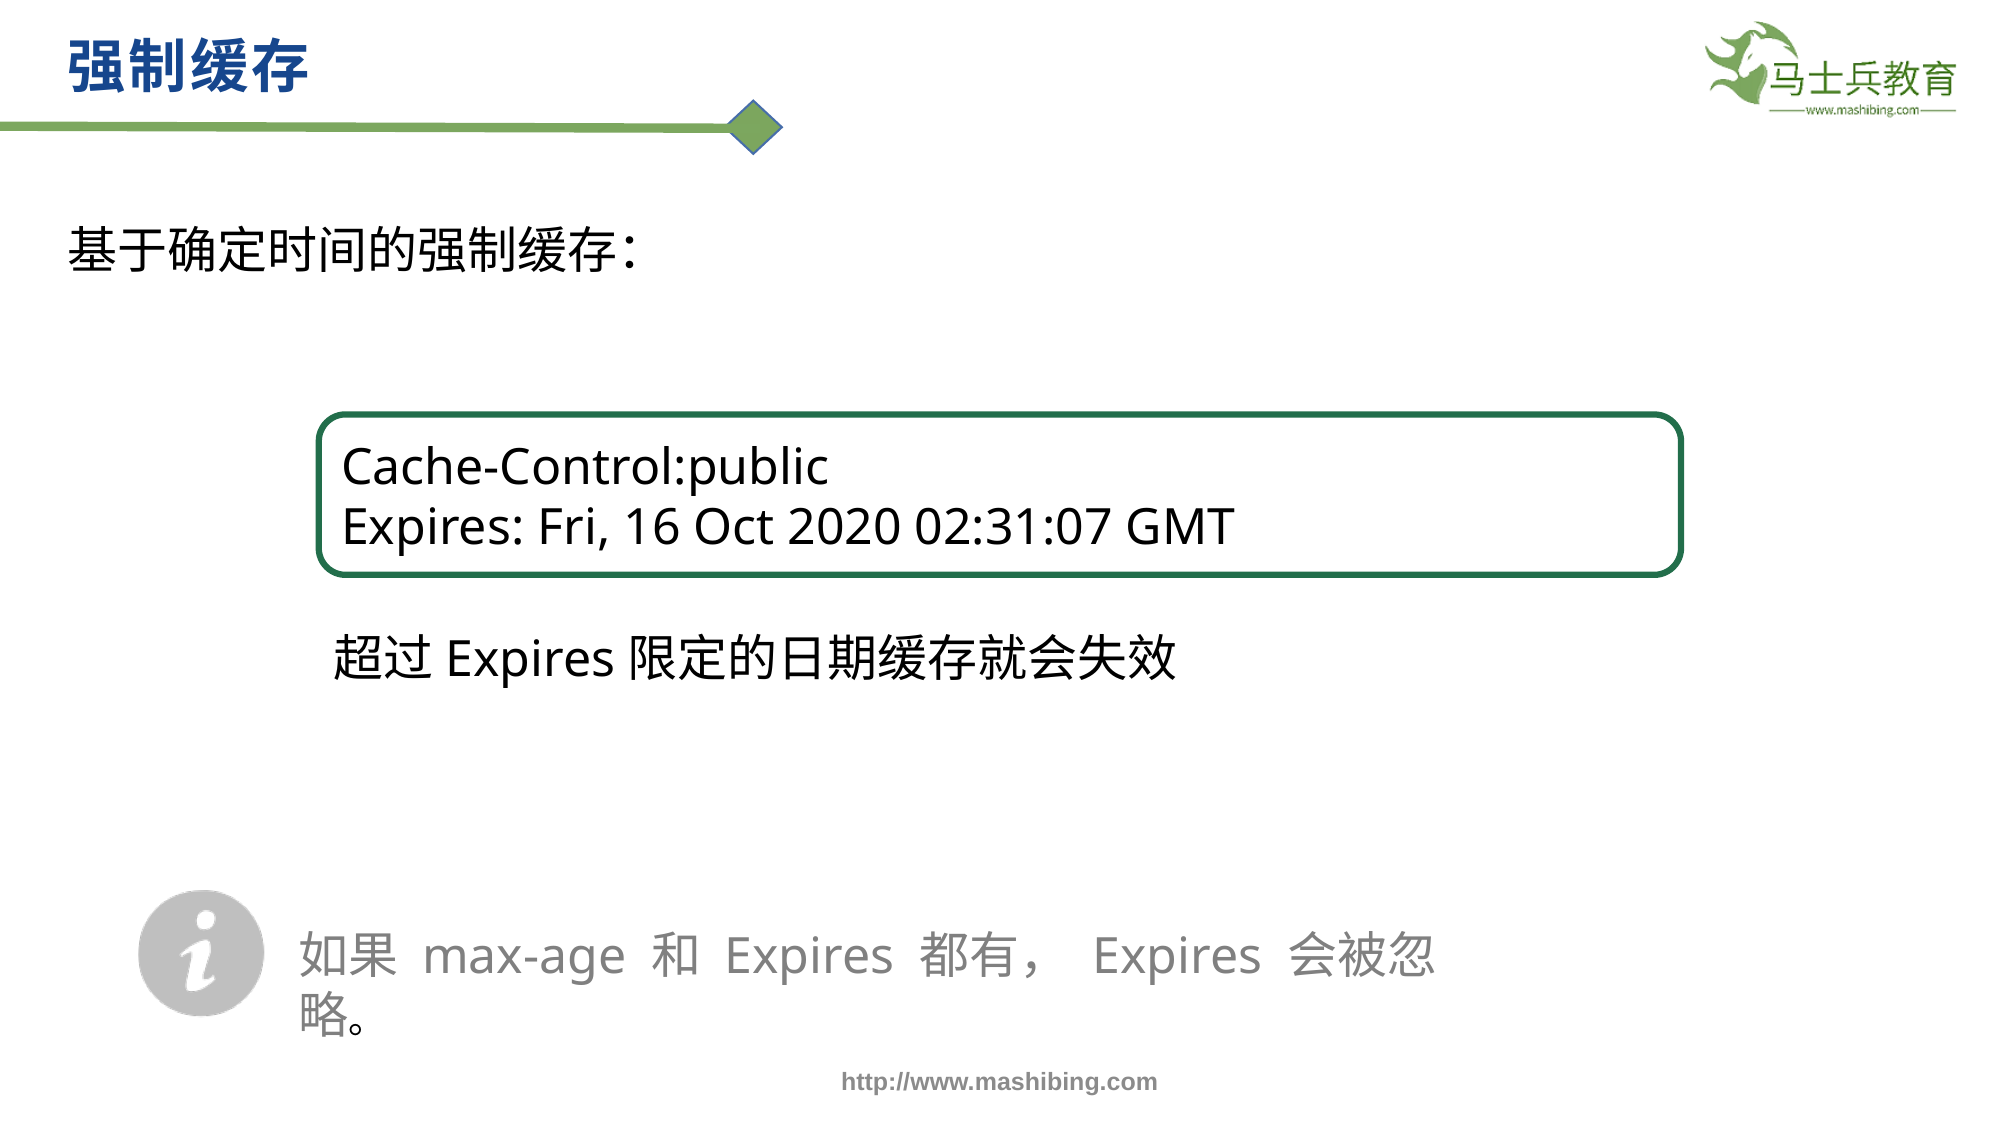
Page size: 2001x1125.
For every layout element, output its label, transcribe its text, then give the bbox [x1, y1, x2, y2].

text_box Cache-Control:public Expires: Fri, 16 Oct 2020 02:31:07 GMT [317, 413, 1683, 576]
text_box 超过Expires限定的日期缓存就会失效 [318, 618, 1612, 694]
list 强制缓存 [52, 0, 763, 113]
text_box 如果 max-age 和 Expires 都有， Expires 会被忽略。 [283, 916, 1482, 1052]
picture [138, 888, 270, 1021]
picture [1702, 21, 1975, 127]
text_box 基于确定时间的强制缓存： [52, 211, 683, 286]
